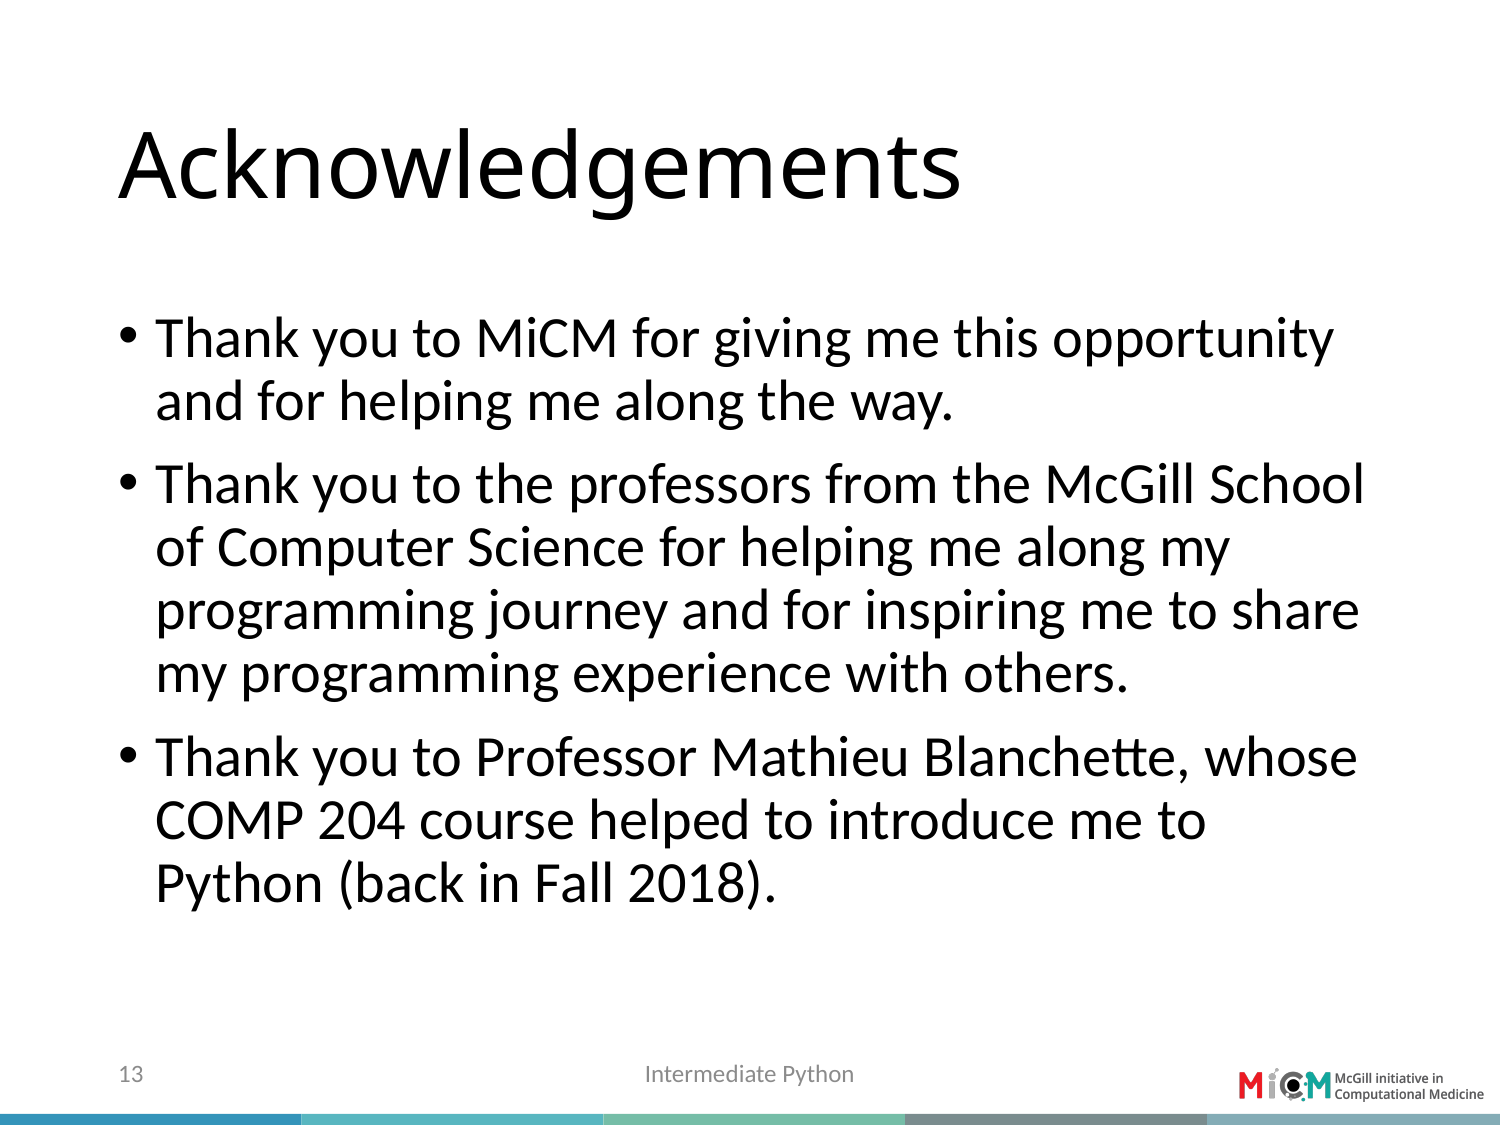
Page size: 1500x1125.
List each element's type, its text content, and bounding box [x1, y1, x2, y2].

title Acknowledgements [103, 59, 1397, 278]
list Thank you to MiCM for giving me this opportunity and for helping me along the way. Thank you to the professors from the McGill School of Computer Science for helping me along my programming journey and for inspiring me to share my programming experience with others. Thank you to Professor Mathieu Blanchette, whose COMP 204 course helped to introduce me to Python (back in Fall 2018). [103, 299, 1397, 1014]
footer Intermediate Python [496, 1042, 1004, 1103]
slide_number 13 [103, 1042, 441, 1103]
picture [1211, 1051, 1500, 1122]
